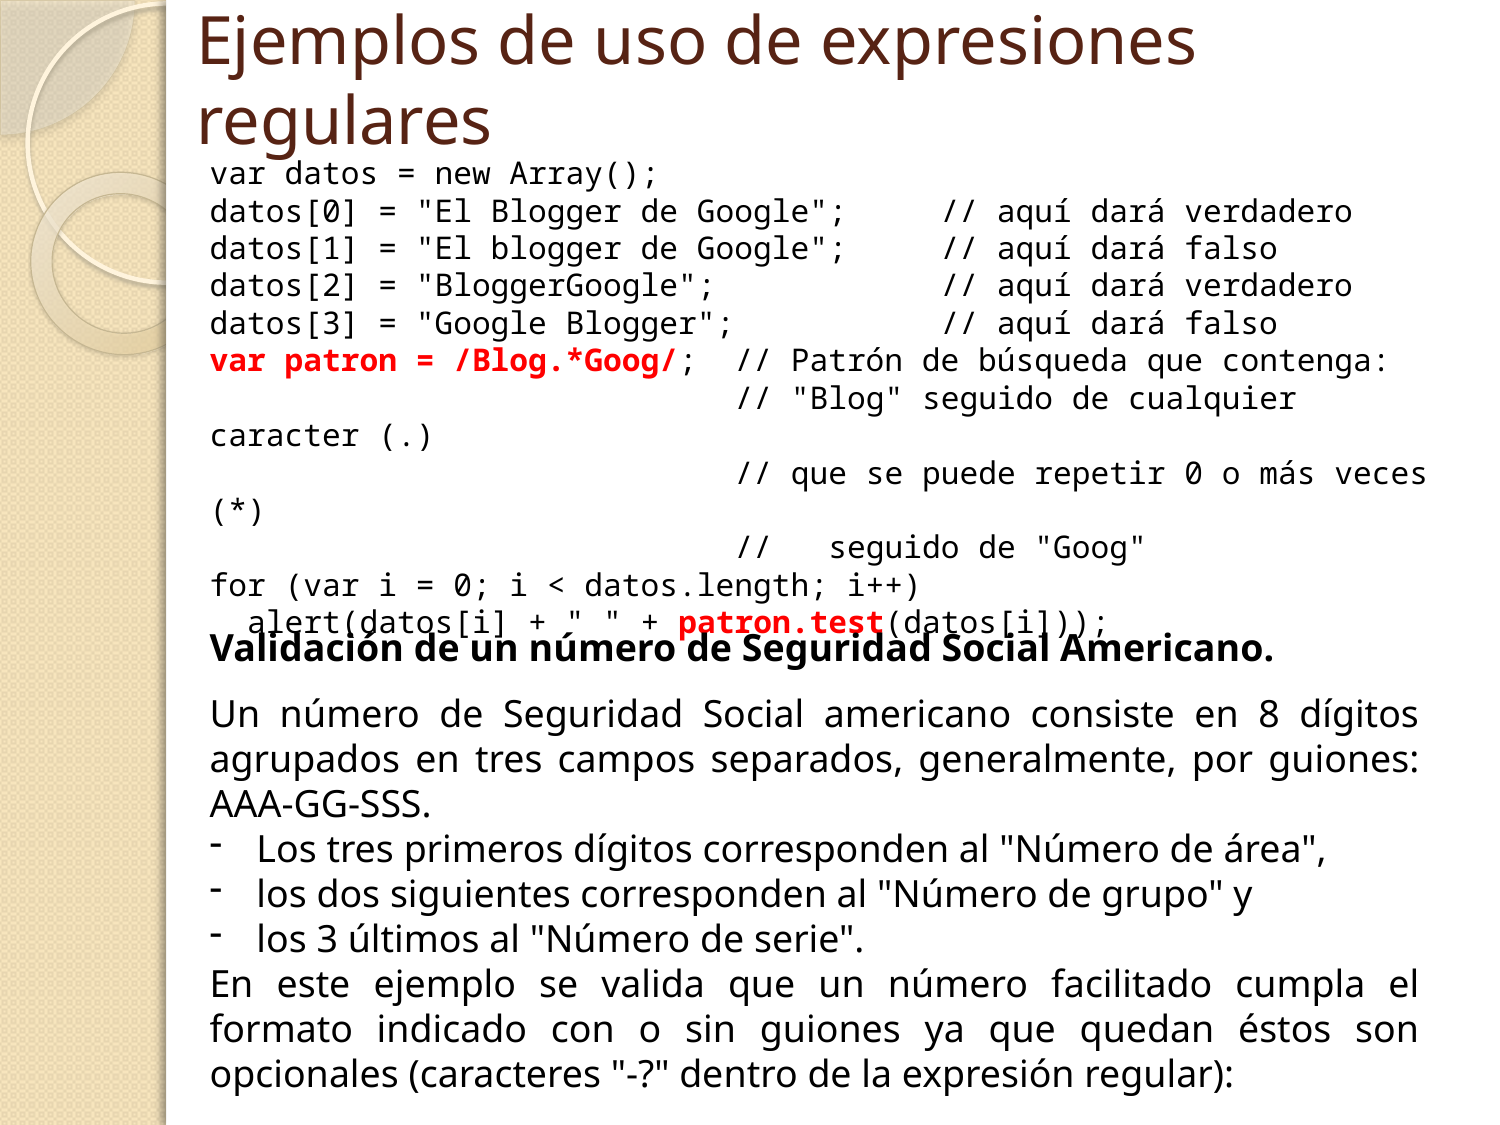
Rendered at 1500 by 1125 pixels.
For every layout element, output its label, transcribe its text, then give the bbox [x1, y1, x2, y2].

title Ejemplos de uso de expresiones regulares [181, 25, 1464, 130]
text_box Validación de un número de Seguridad Social Americano. Un número de Seguridad Social americano consiste en 8 dígitos agrupados en tres campos separados, generalmente, por guiones: AAA-GG-SSS. Los tres primeros dígitos corresponden al "Número de área", los dos siguientes corresponden al "Número de grupo" y los 3 últimos al "Número de serie". En este ejemplo se valida que un número facilitado cumpla el formato indicado con o sin guiones ya que quedan éstos son opcionales (caracteres "-?" dentro de la expresión regular): [194, 609, 1435, 1103]
text_box var datos = new Array(); datos[0] = "El Blogger de Google"; // aquí dará verdadero datos[1] = "El blogger de Google"; // aquí dará falso datos[2] = "BloggerGoogle"; // aquí dará verdadero datos[3] = "Google Blogger"; // aquí dará falso var patron = /Blog.*Goog/; // Patrón de búsqueda que contenga: // "Blog" seguido de cualquier caracter (.) // que se puede repetir 0 o más veces (*) // seguido de "Goog" for (var i = 0; i < datos.length; i++) alert(datos[i] + " " + patron.test(datos[i])); [194, 145, 1466, 648]
